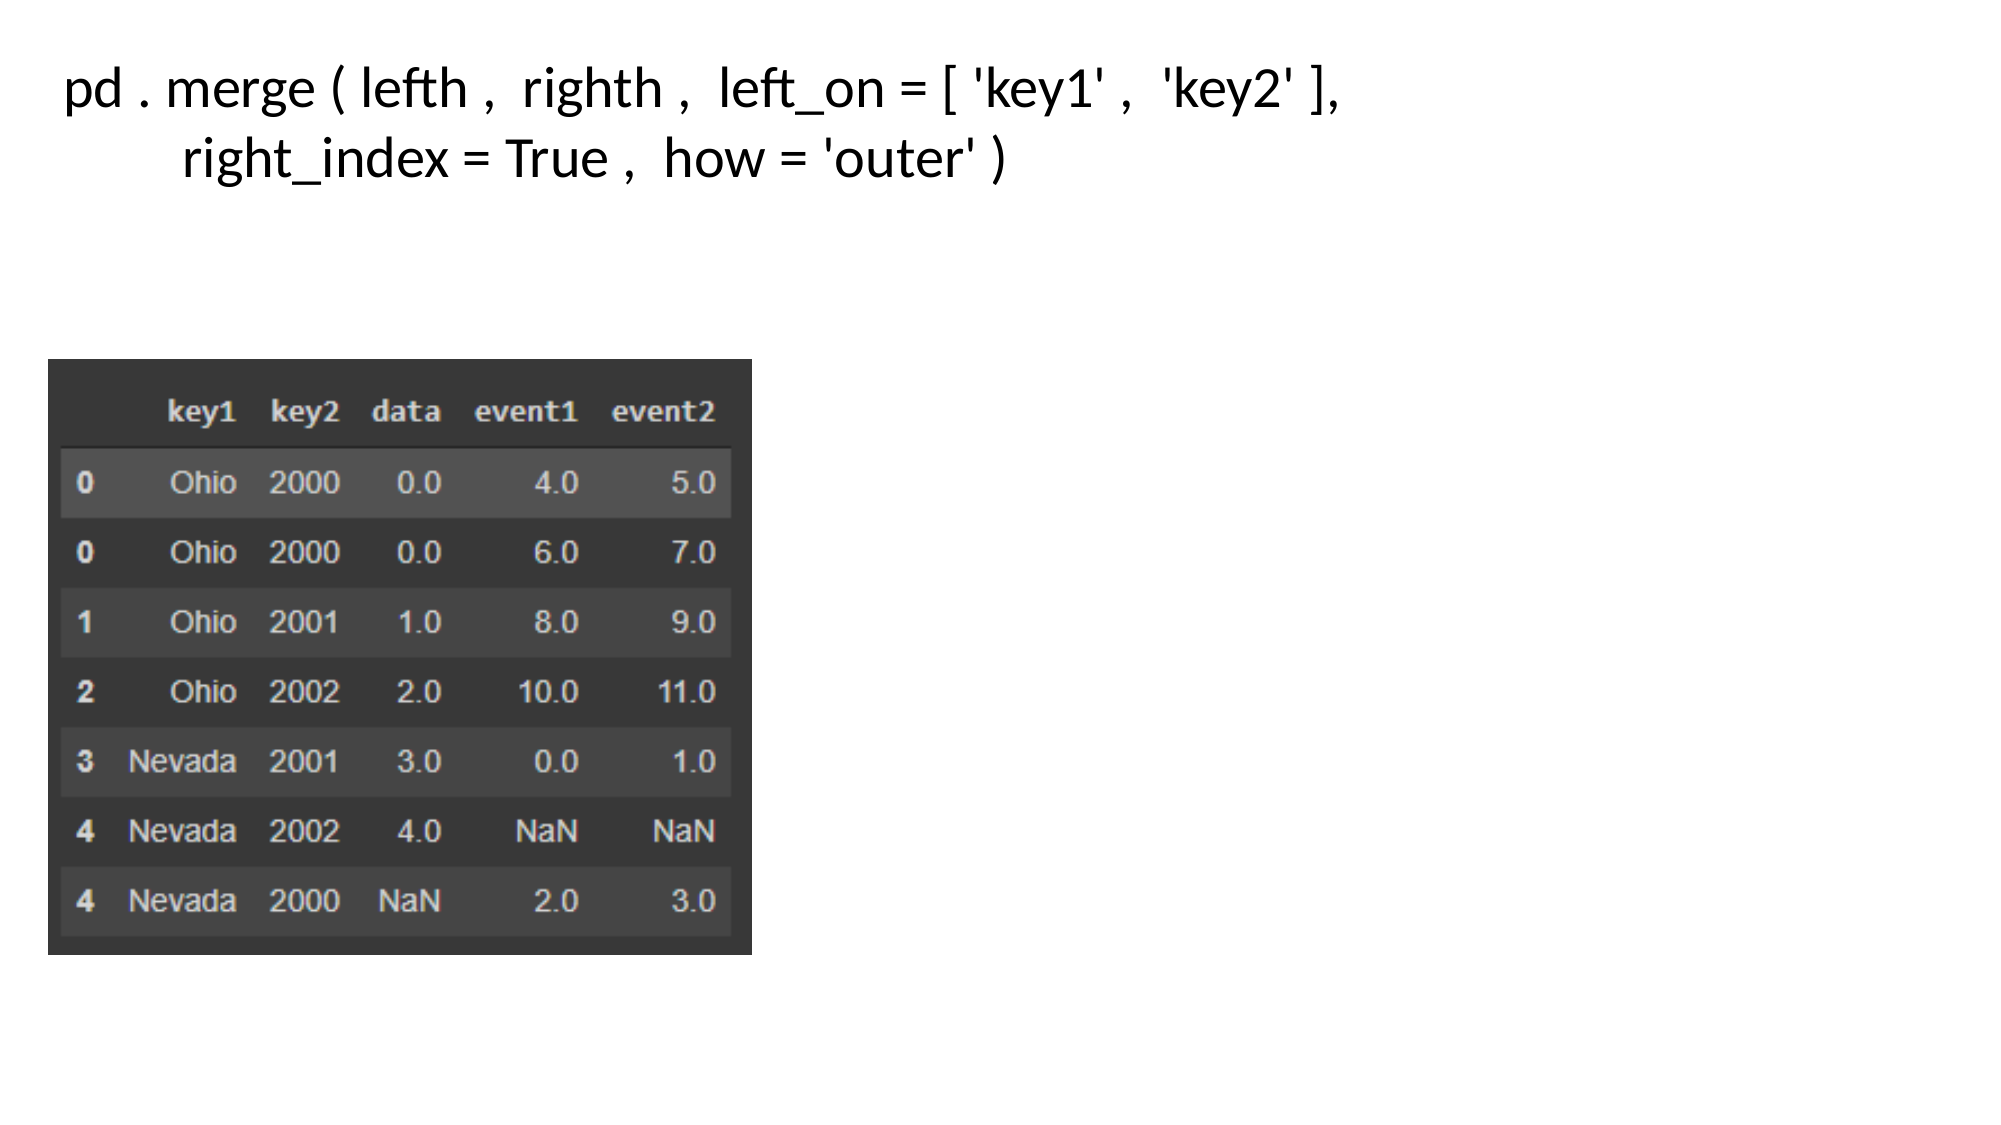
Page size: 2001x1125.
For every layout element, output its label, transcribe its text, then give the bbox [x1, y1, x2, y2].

picture [48, 359, 752, 955]
text_box pd . merge ( lefth , righth , left_on = [ 'key1' , 'key2' ], right_index = True , how = 'outer' ) [48, 41, 1931, 197]
